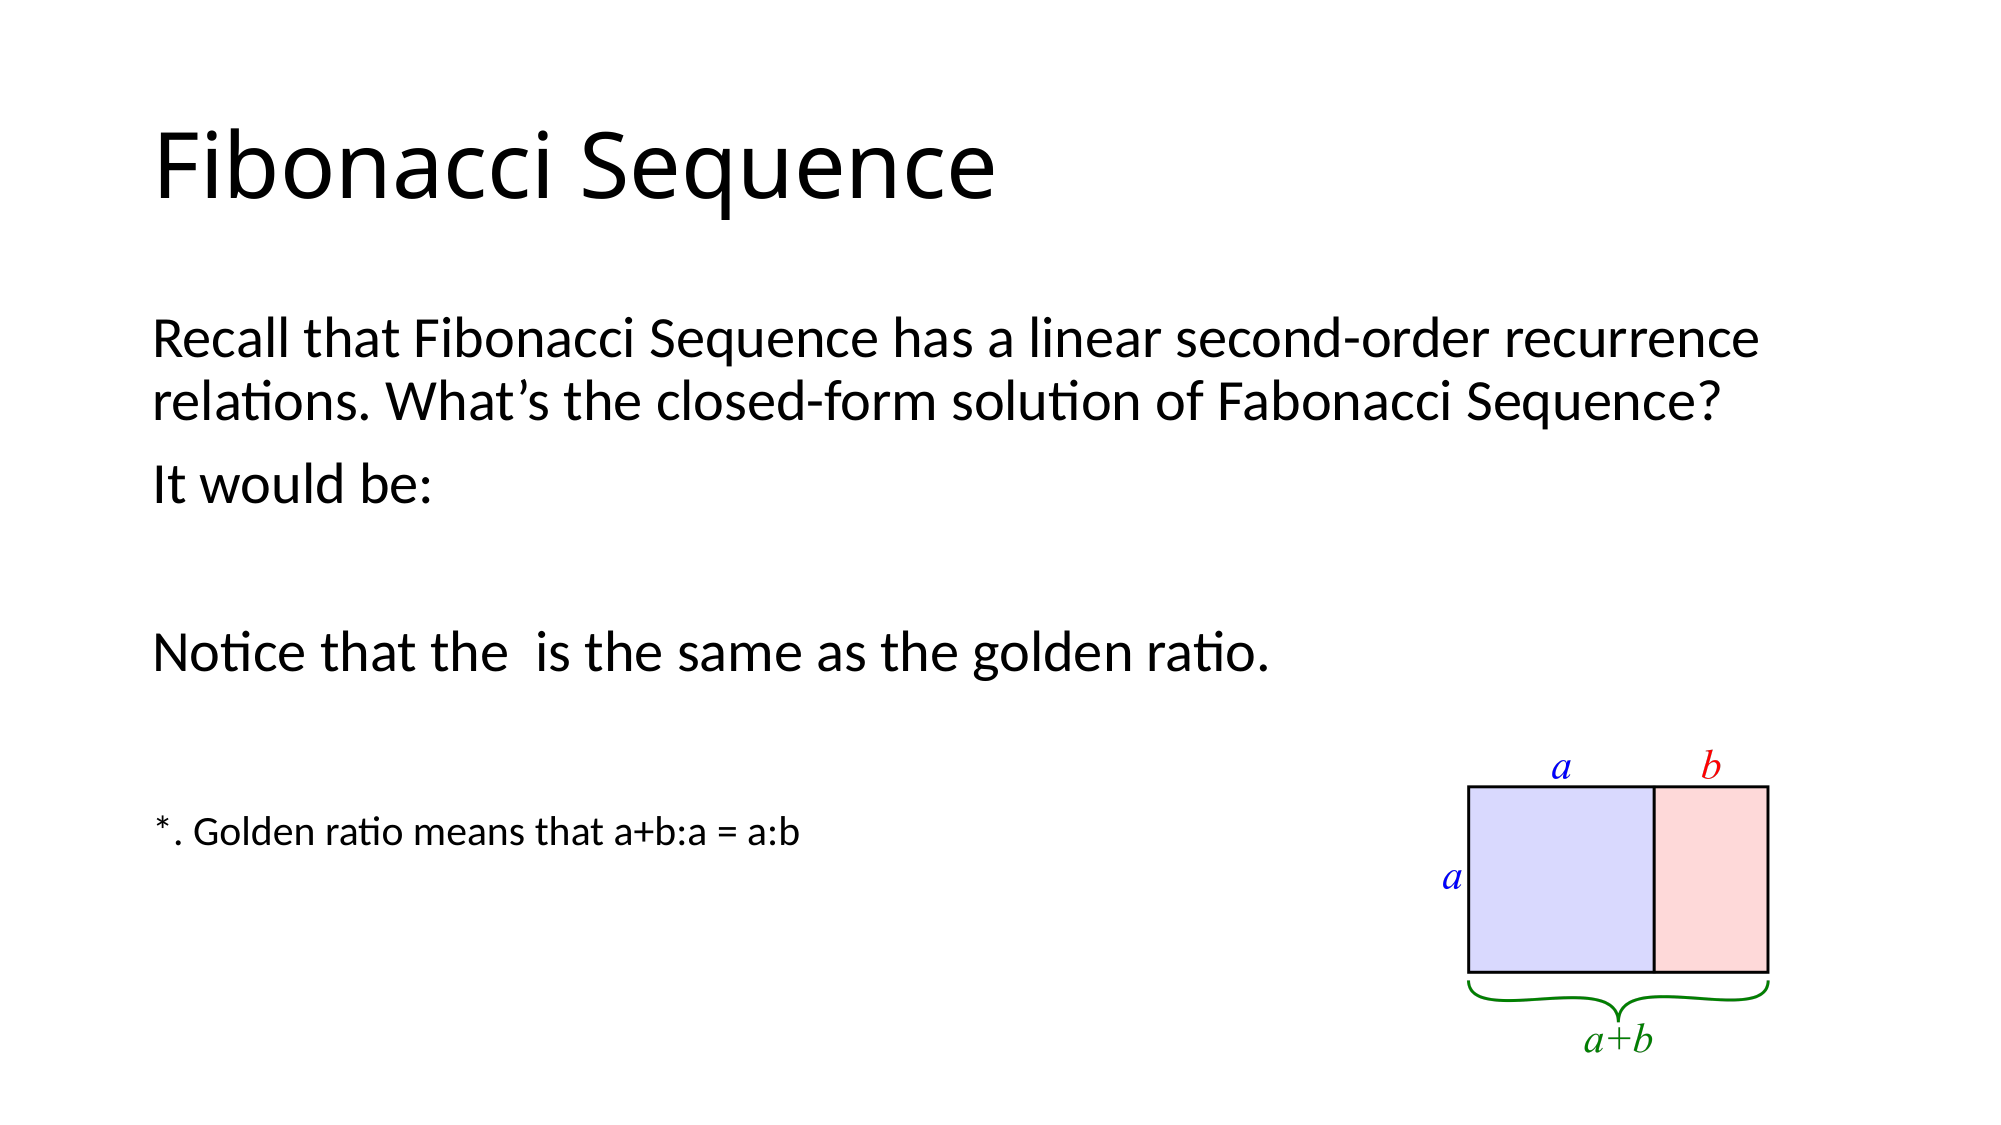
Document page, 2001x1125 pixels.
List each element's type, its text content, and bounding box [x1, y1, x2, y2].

title Fibonacci Sequence [137, 59, 1863, 278]
picture [1435, 738, 1792, 1066]
